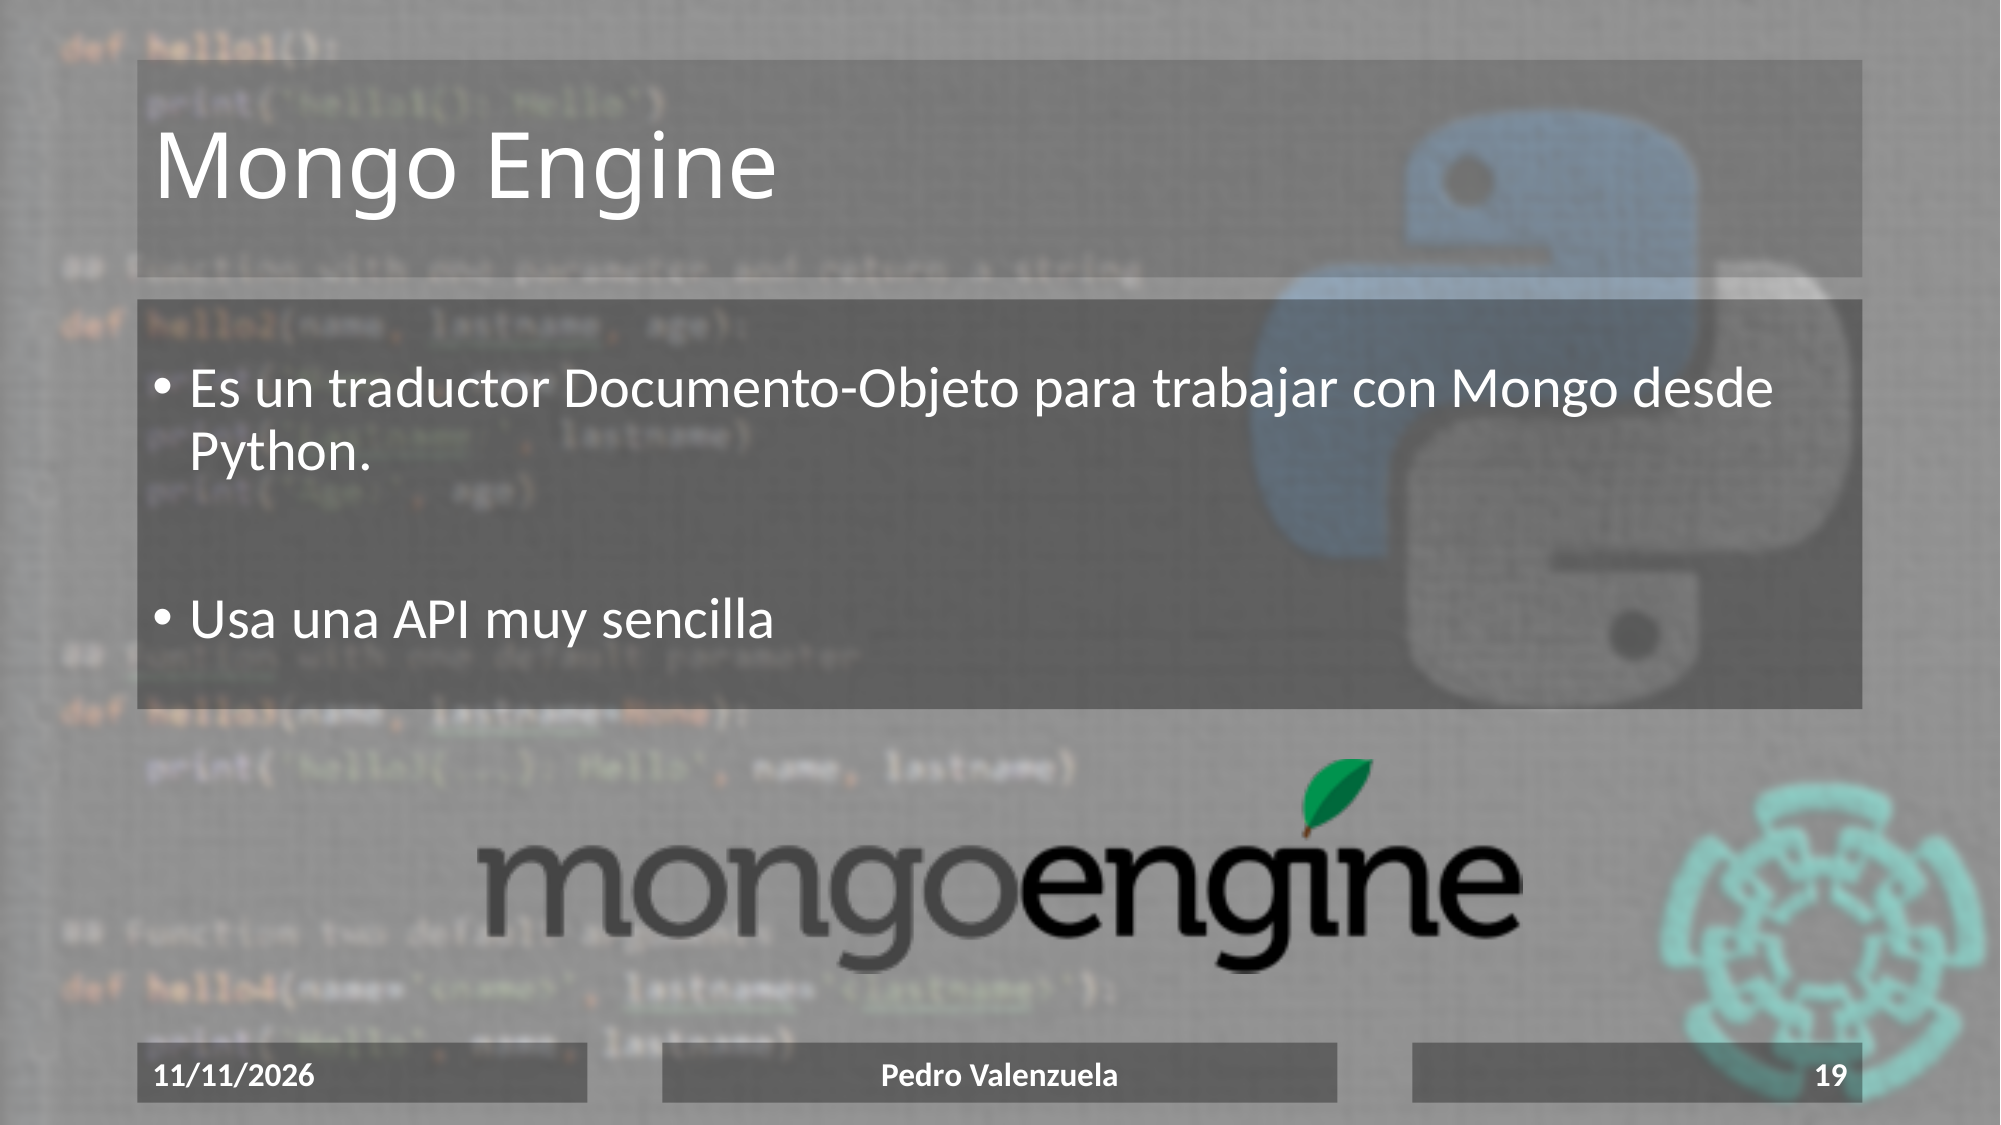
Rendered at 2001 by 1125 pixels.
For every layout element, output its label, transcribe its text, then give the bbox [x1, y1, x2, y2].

slide_number 19 [1412, 1042, 1863, 1103]
title Mongo Engine [137, 59, 1863, 278]
list Es un traductor Documento-Objeto para trabajar con Mongo desde Python. Usa una API muy sencilla [137, 299, 1863, 710]
footer Pedro Valenzuela [662, 1042, 1338, 1103]
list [477, 759, 1523, 974]
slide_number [137, 1042, 588, 1103]
